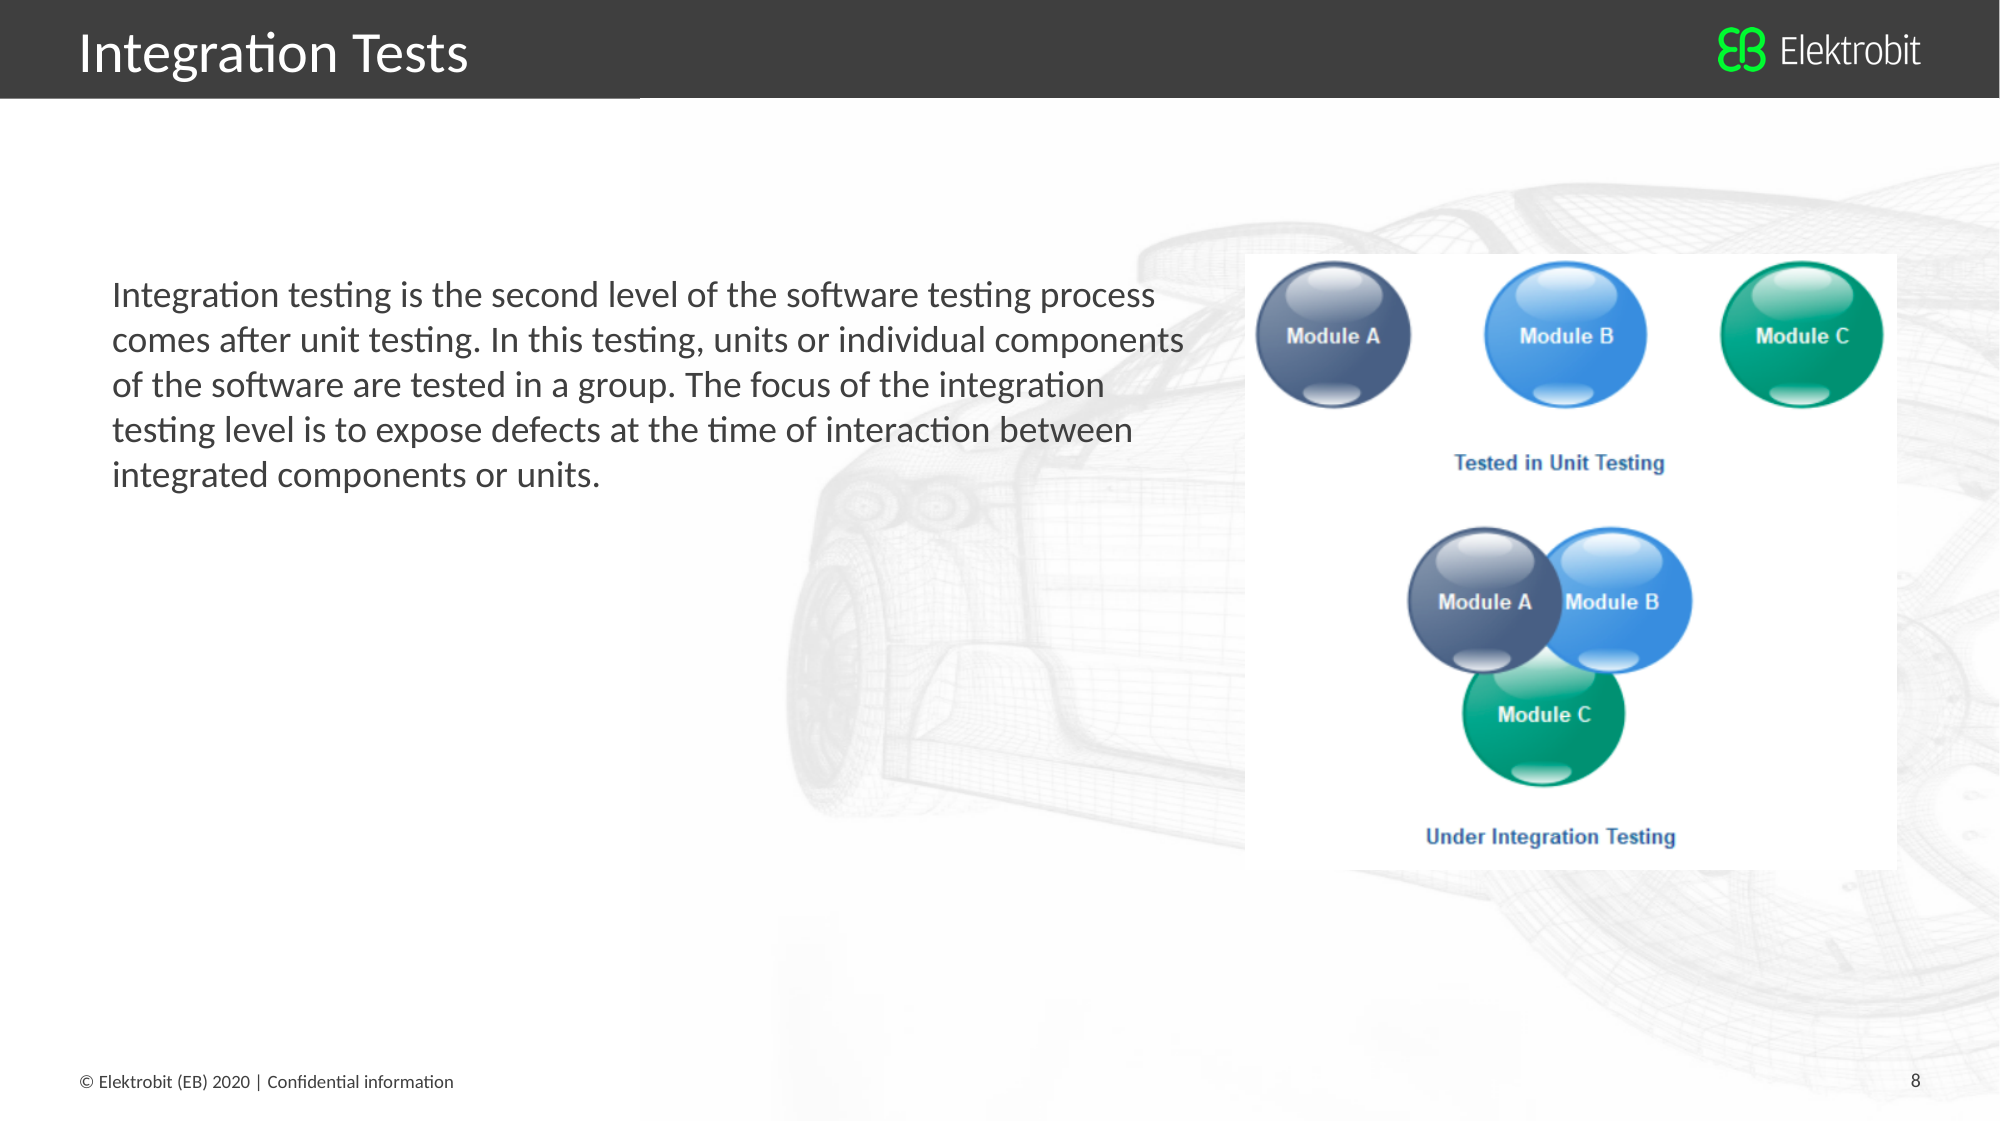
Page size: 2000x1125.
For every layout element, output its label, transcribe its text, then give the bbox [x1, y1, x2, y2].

text_box Integration testing is the second level of the software testing process comes after unit testing. In this testing, units or individual components of the software are tested in a group. The focus of the integration testing level is to expose defects at the time of interaction between integrated components or units. [112, 152, 1194, 573]
picture [640, 98, 2000, 1121]
text_box Integration Tests [78, 0, 1449, 99]
picture [1718, 27, 1921, 72]
